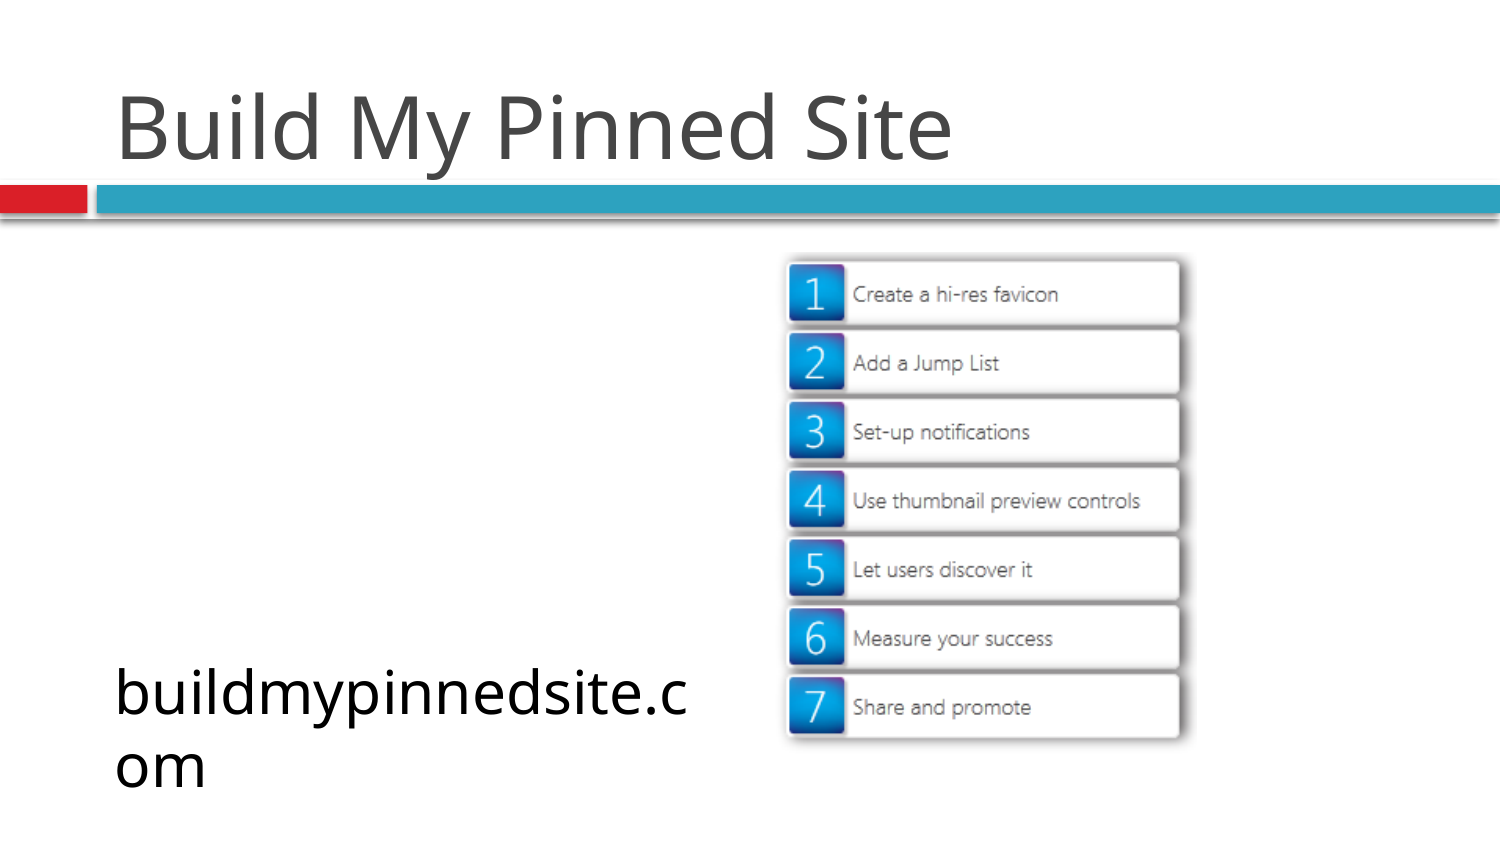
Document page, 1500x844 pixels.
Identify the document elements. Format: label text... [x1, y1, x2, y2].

picture [774, 251, 1198, 755]
list buildmypinnedsite.com [99, 646, 725, 760]
title Build My Pinned Site [99, 19, 1438, 185]
text_box [800, 221, 1425, 760]
